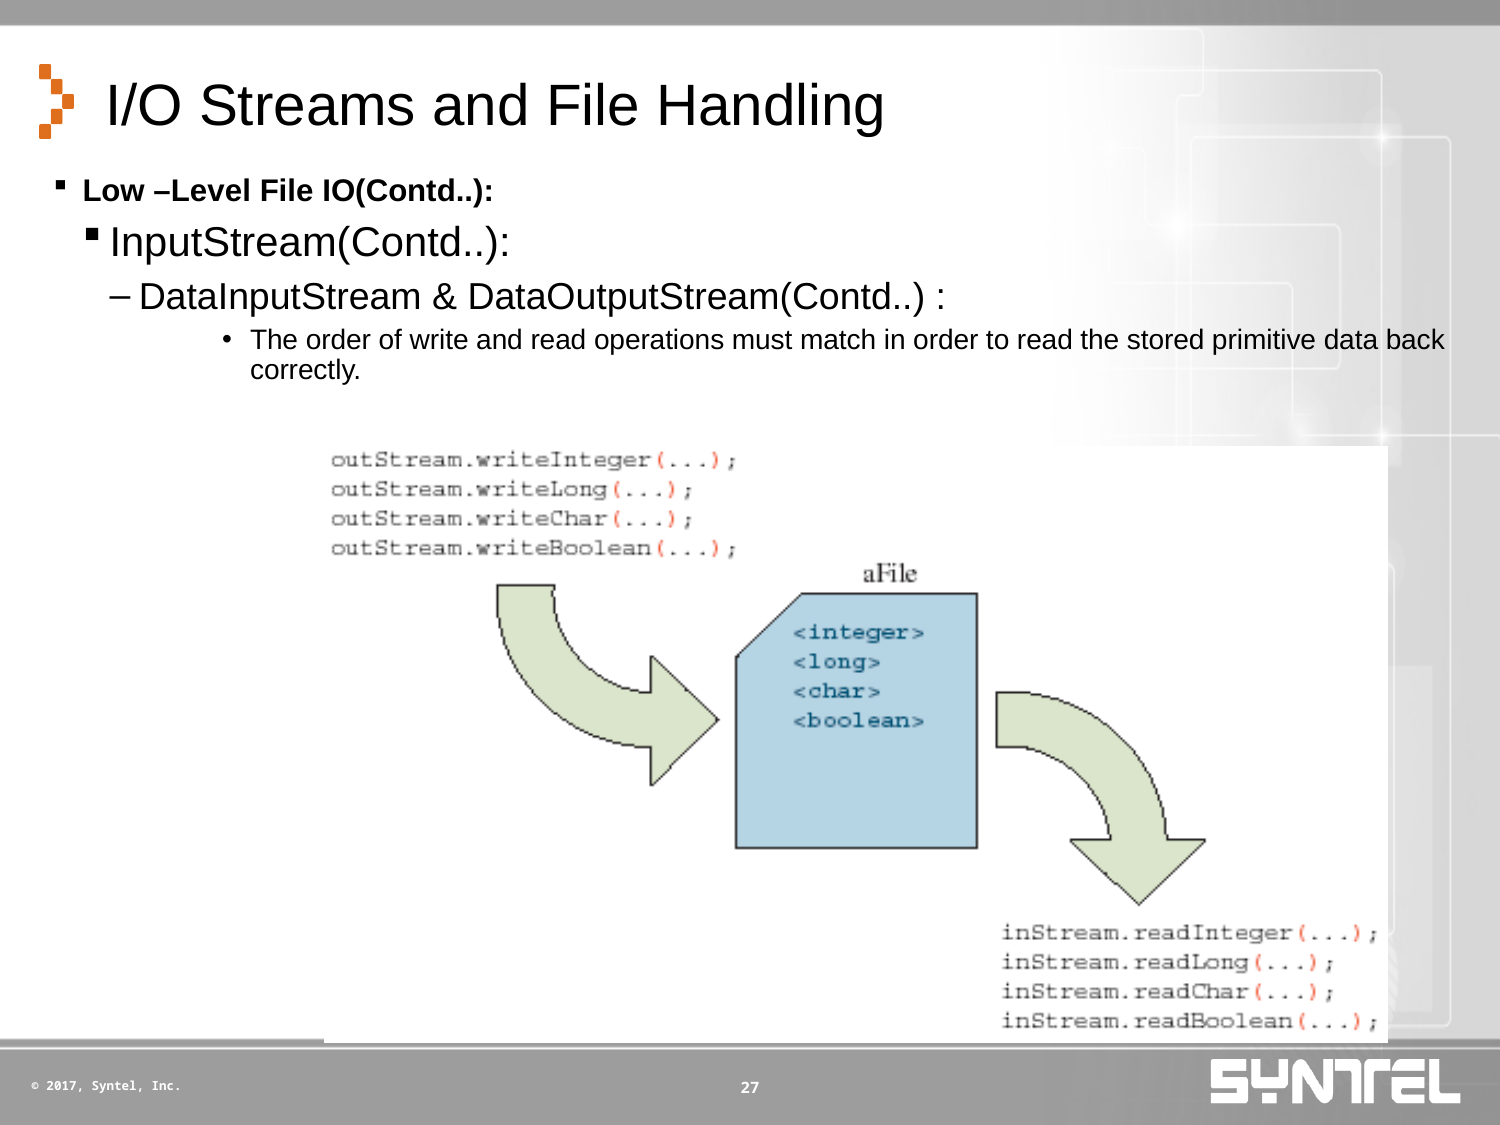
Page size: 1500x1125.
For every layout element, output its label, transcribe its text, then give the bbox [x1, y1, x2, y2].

list Low –Level File IO(Contd..): InputStream(Contd..): DataInputStream & DataOutputStream(Contd..) : The order of write and read operations must match in order to read the stored primitive data back correctly. [38, 162, 1462, 977]
title I/O Streams and File Handling [90, 43, 1462, 160]
picture [0, 0, 1500, 1125]
